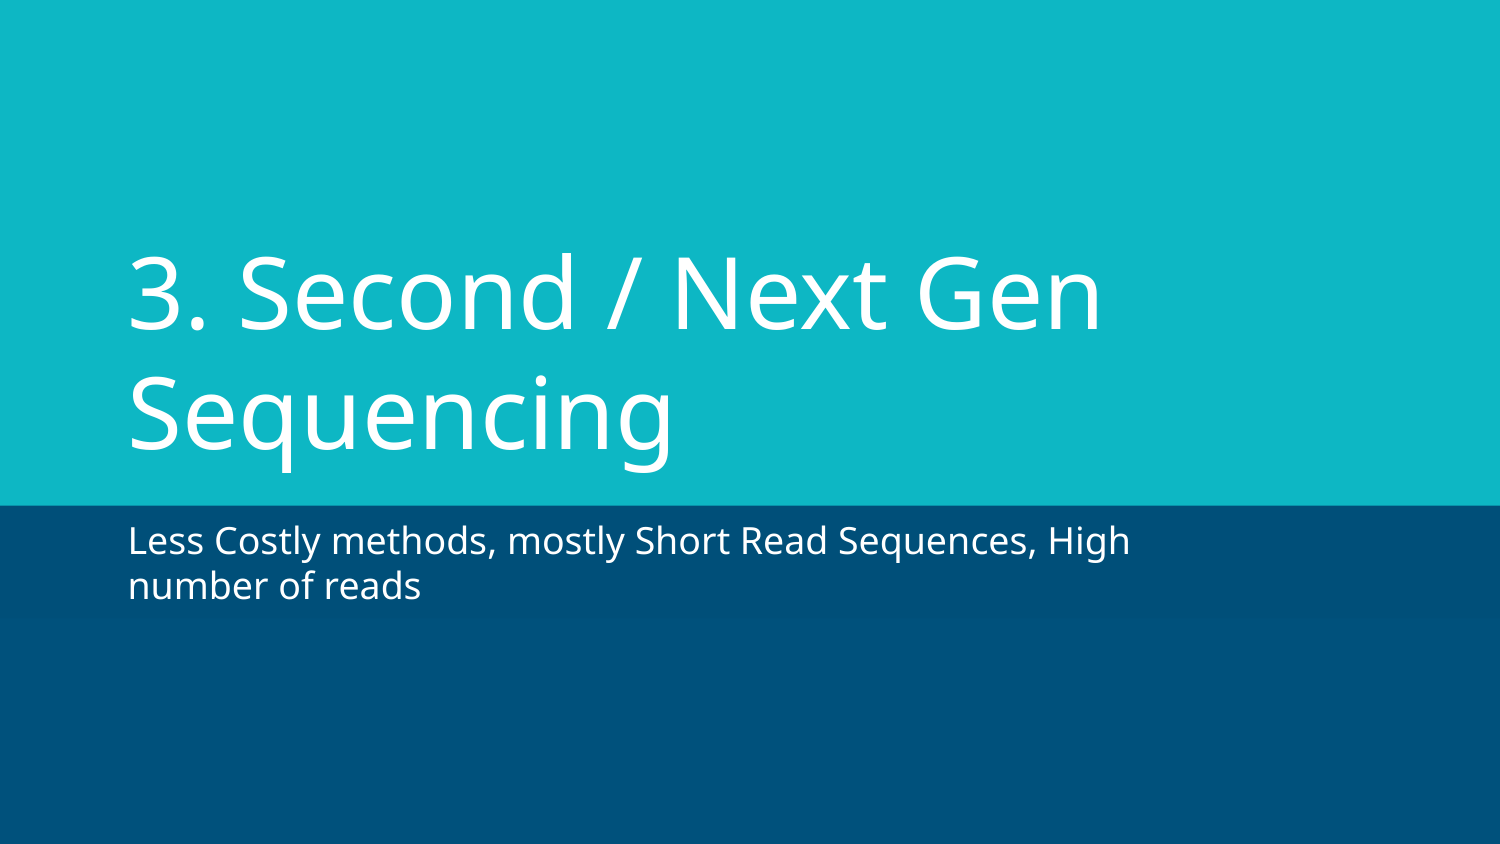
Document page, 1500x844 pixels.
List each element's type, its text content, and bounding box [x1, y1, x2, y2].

title 3. Second / Next Gen Sequencing [112, 293, 1414, 485]
subtitle Less Costly methods, mostly Short Read Sequences, High number of reads [112, 505, 1278, 619]
